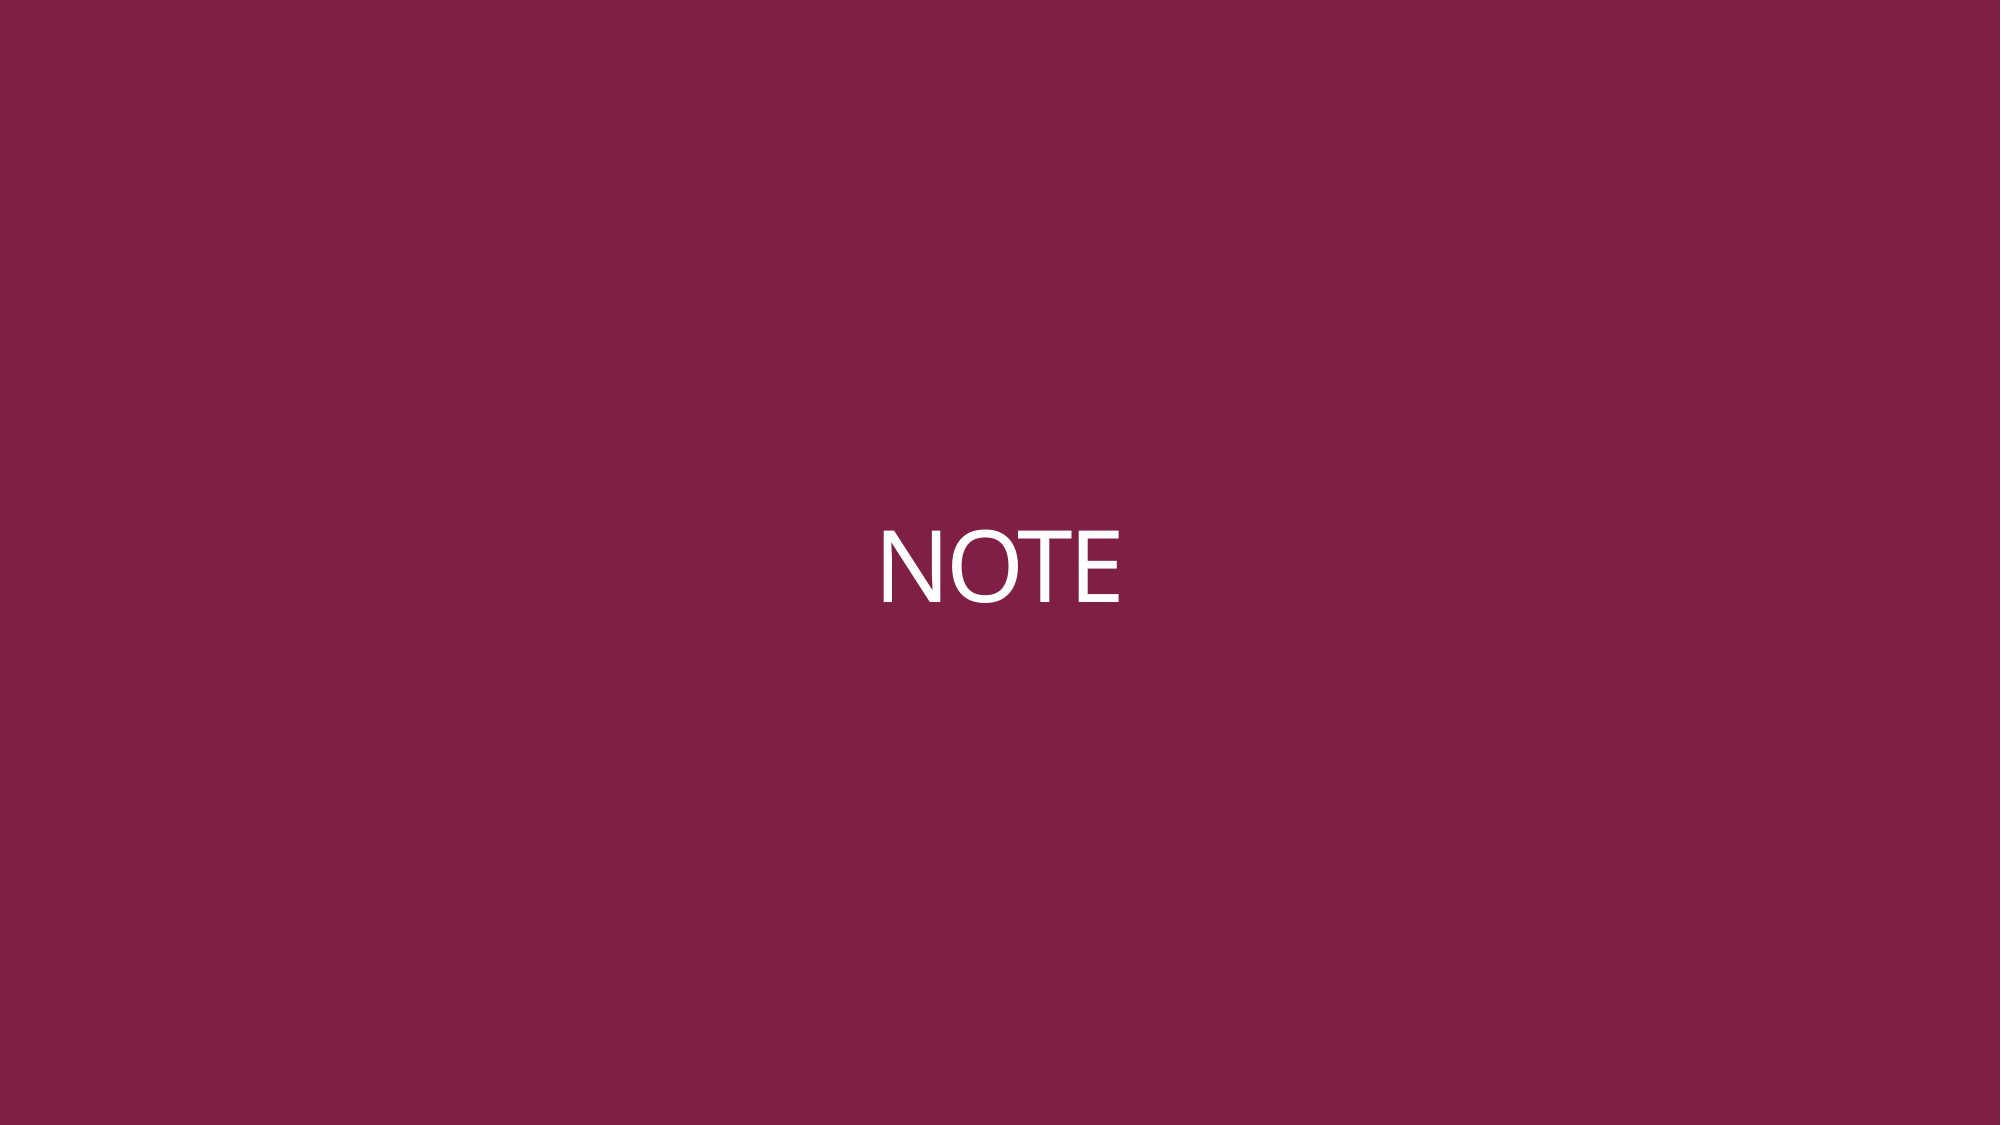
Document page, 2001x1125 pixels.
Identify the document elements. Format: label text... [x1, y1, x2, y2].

text_box NOTE [381, 501, 1619, 623]
text_box [0, 0, 2000, 1125]
